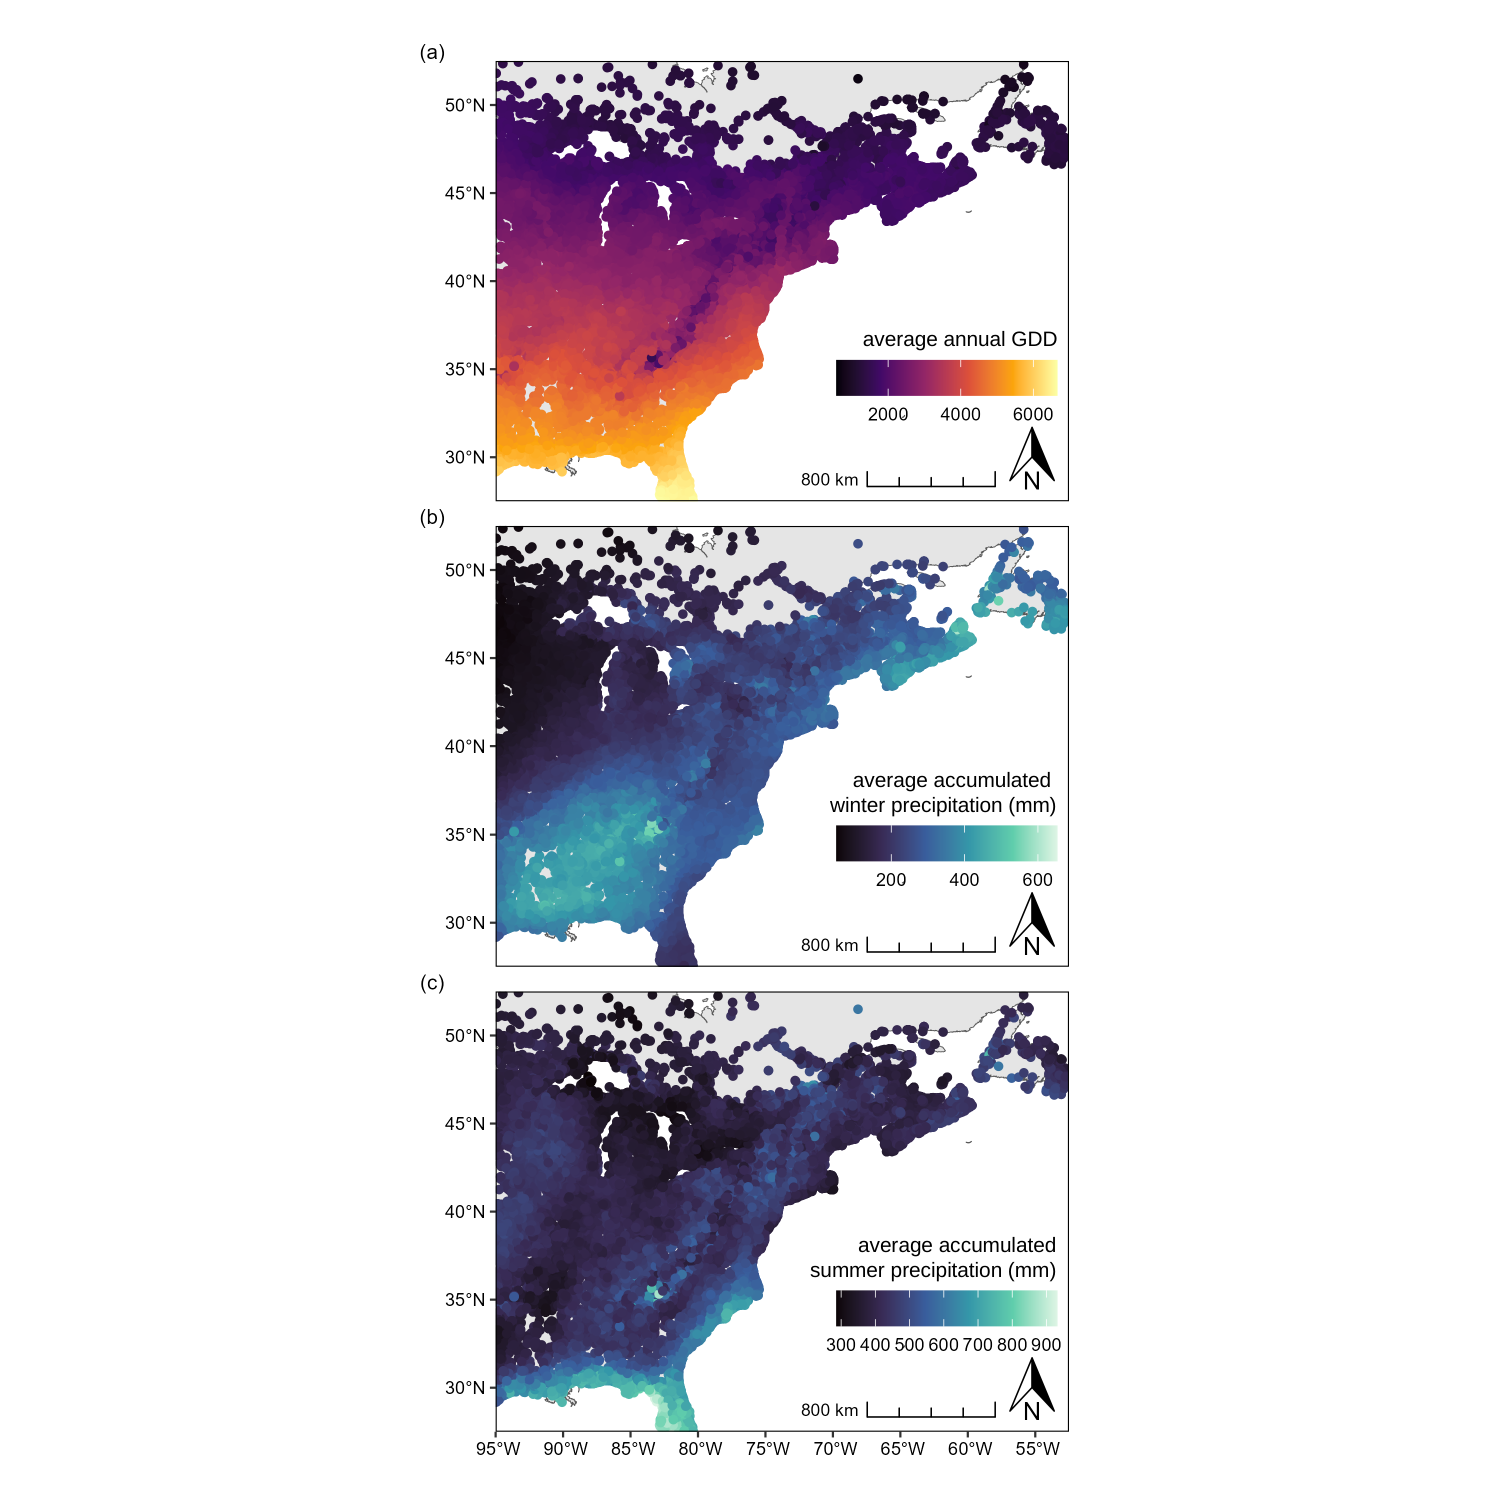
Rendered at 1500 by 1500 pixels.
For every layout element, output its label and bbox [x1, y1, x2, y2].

text_box [418, 41, 1074, 1459]
